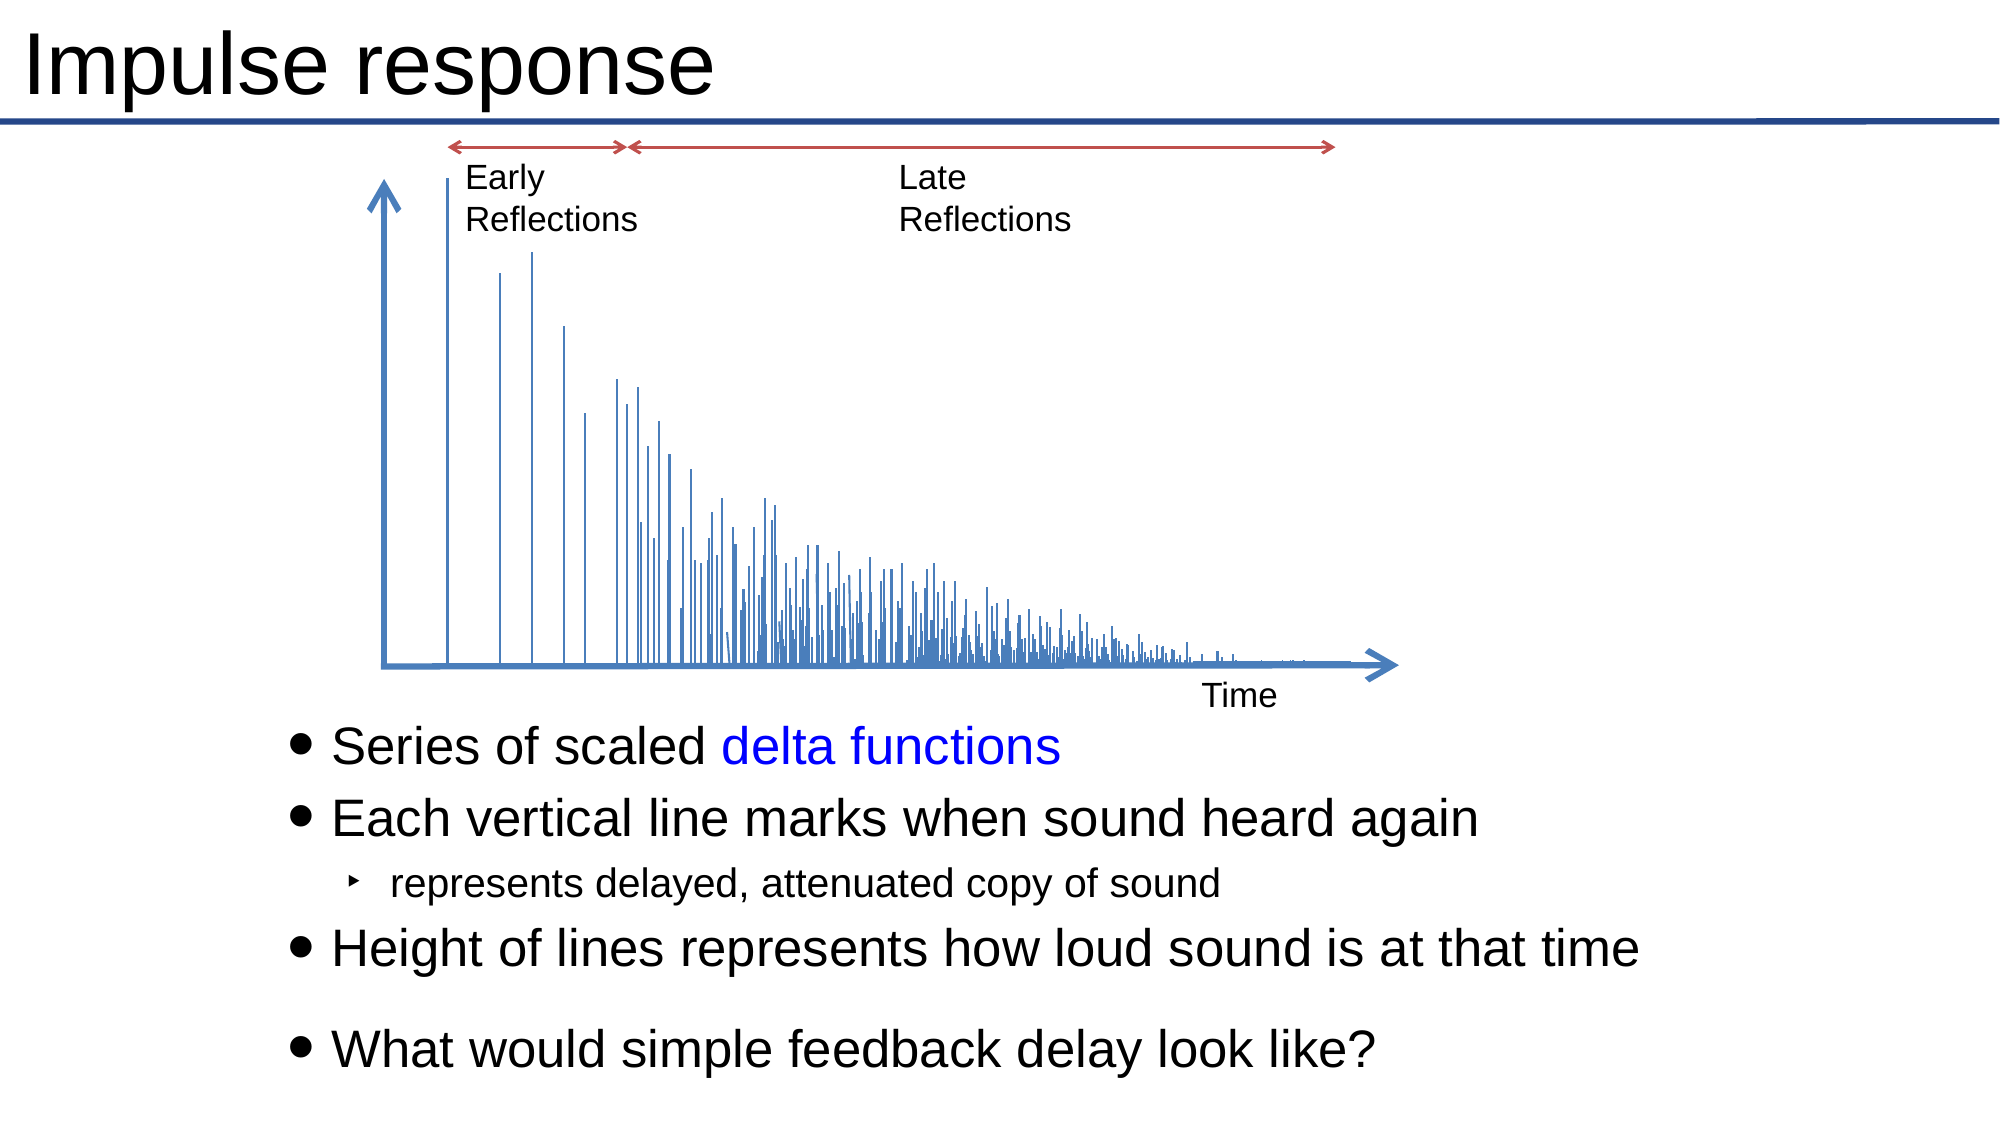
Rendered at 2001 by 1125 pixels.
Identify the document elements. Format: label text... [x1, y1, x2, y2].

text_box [383, 146, 1400, 727]
list Series of scaled delta functions Each vertical line marks when sound heard again represents delayed, attenuated copy of sound Height of lines represents how loud sound is at that time What would simple feedback delay look like? [249, 703, 1751, 1125]
title Impulse response [13, 5, 1985, 114]
